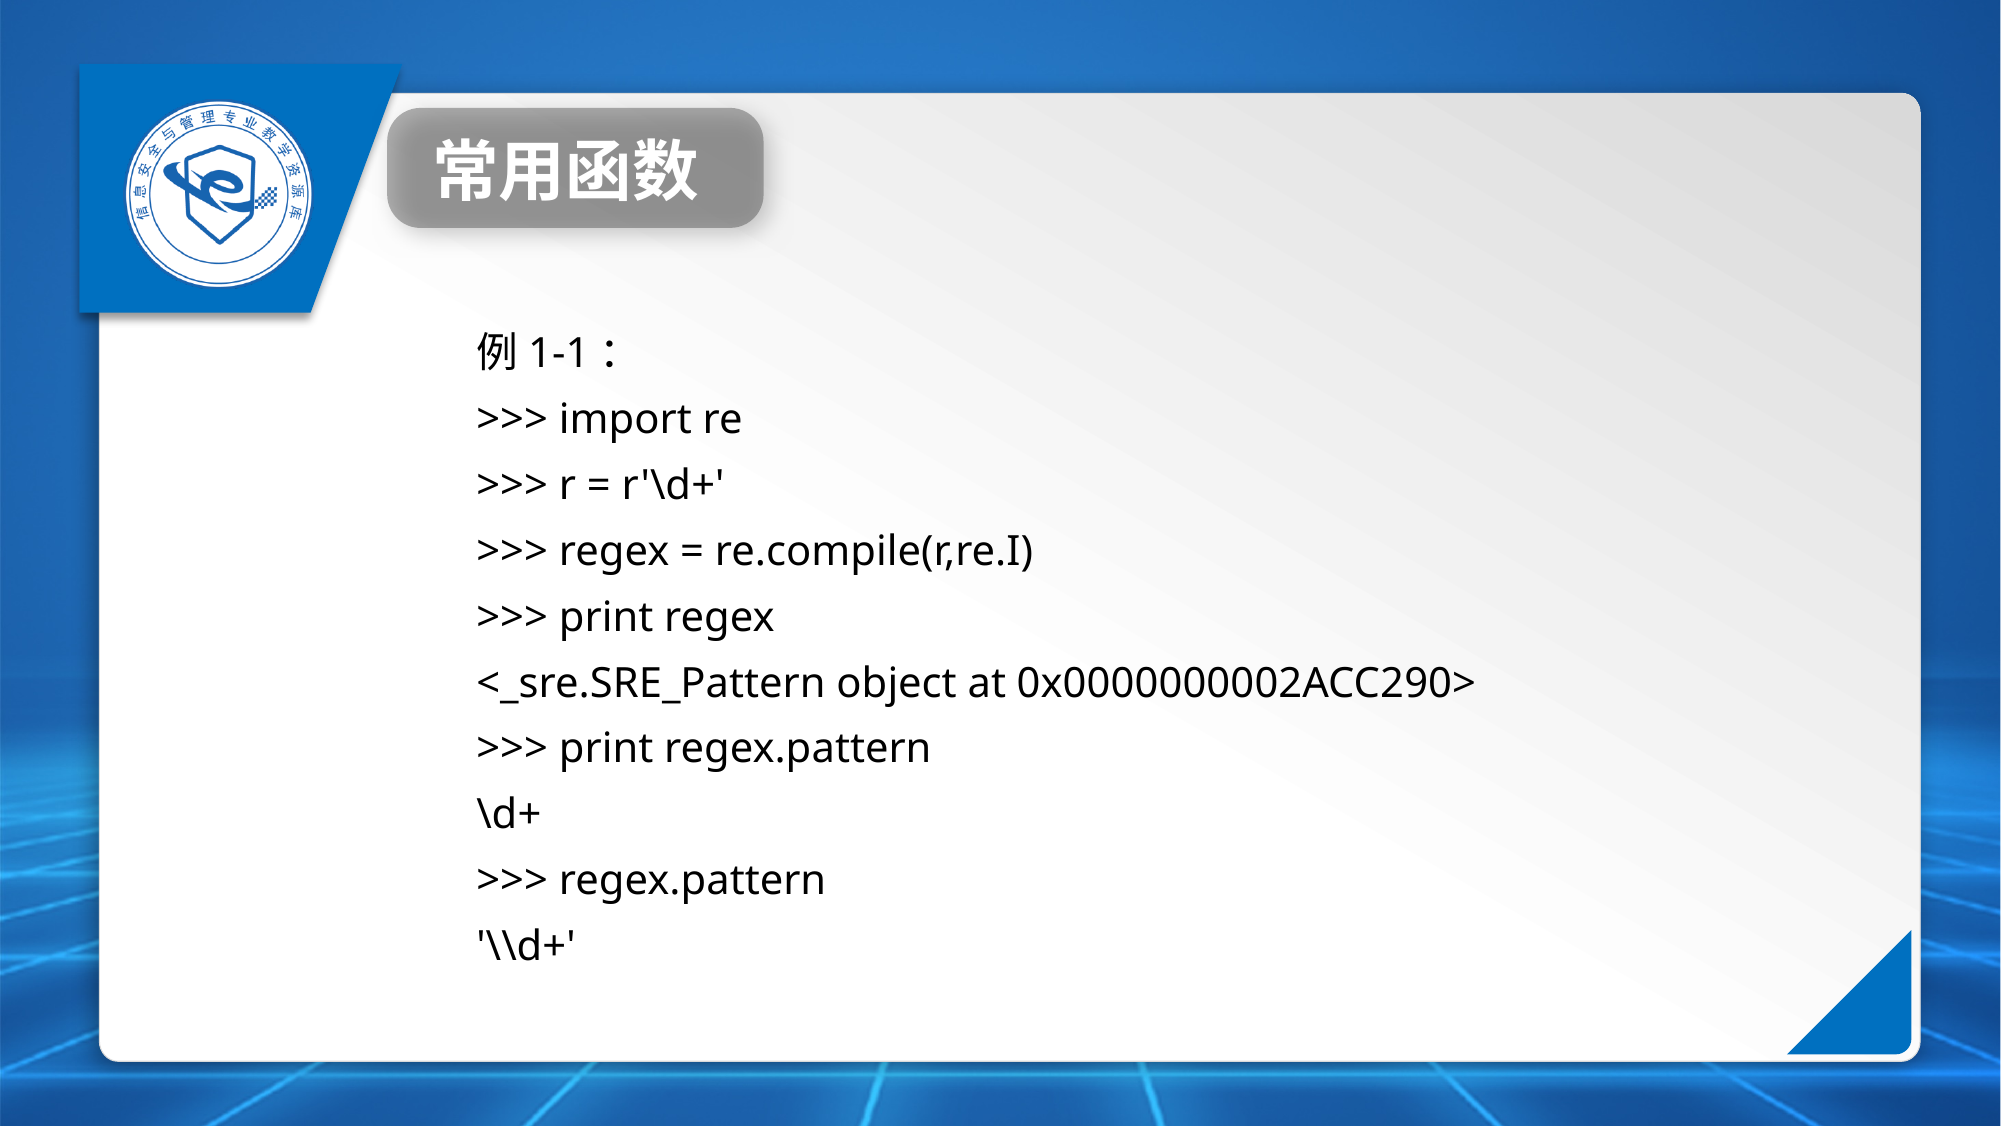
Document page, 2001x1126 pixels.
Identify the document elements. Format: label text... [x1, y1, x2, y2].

text_box 常用函数 [417, 120, 714, 216]
text_box [386, 106, 765, 229]
text_box 例1-1： >>> import re >>> r = r'\d+' >>> regex = re.compile(r,re.I) >>> print regex <_sre.SRE_Pattern object at 0x0000000002ACC290> >>> print regex.pattern \d+ >>> regex.pattern '\\d+' [387, 324, 1678, 977]
picture [0, 0, 2001, 1126]
